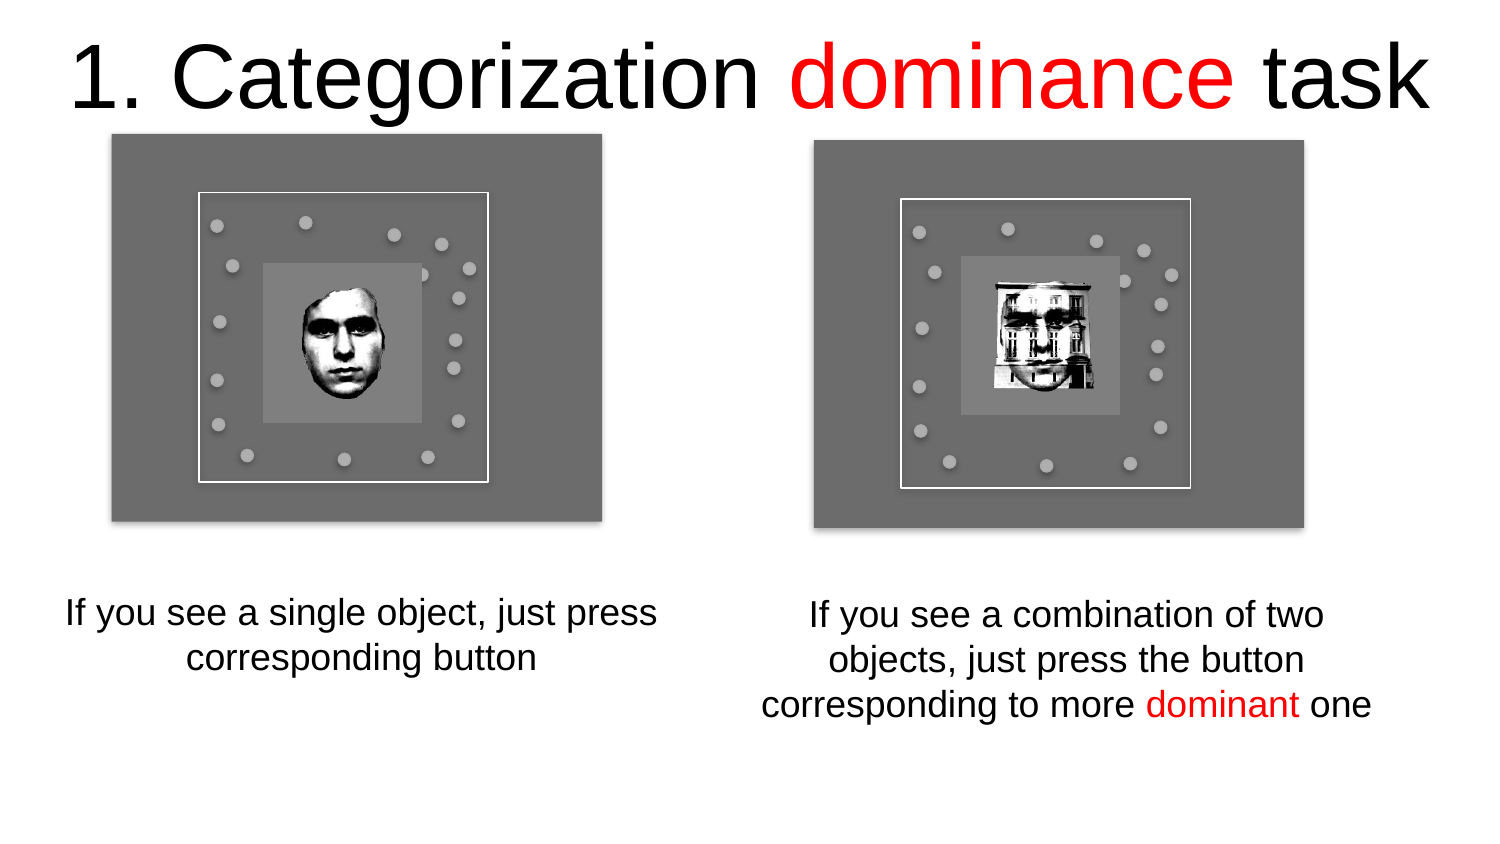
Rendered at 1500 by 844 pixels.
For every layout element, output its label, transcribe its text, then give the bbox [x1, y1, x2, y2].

text_box If you see a combination of two objects, just press the button corresponding to more dominant one [726, 582, 1407, 732]
text_box If you see a single object, just press corresponding button [21, 580, 702, 686]
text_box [111, 133, 603, 522]
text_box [813, 139, 1305, 529]
title 1. Categorization dominance task [0, 0, 1500, 145]
